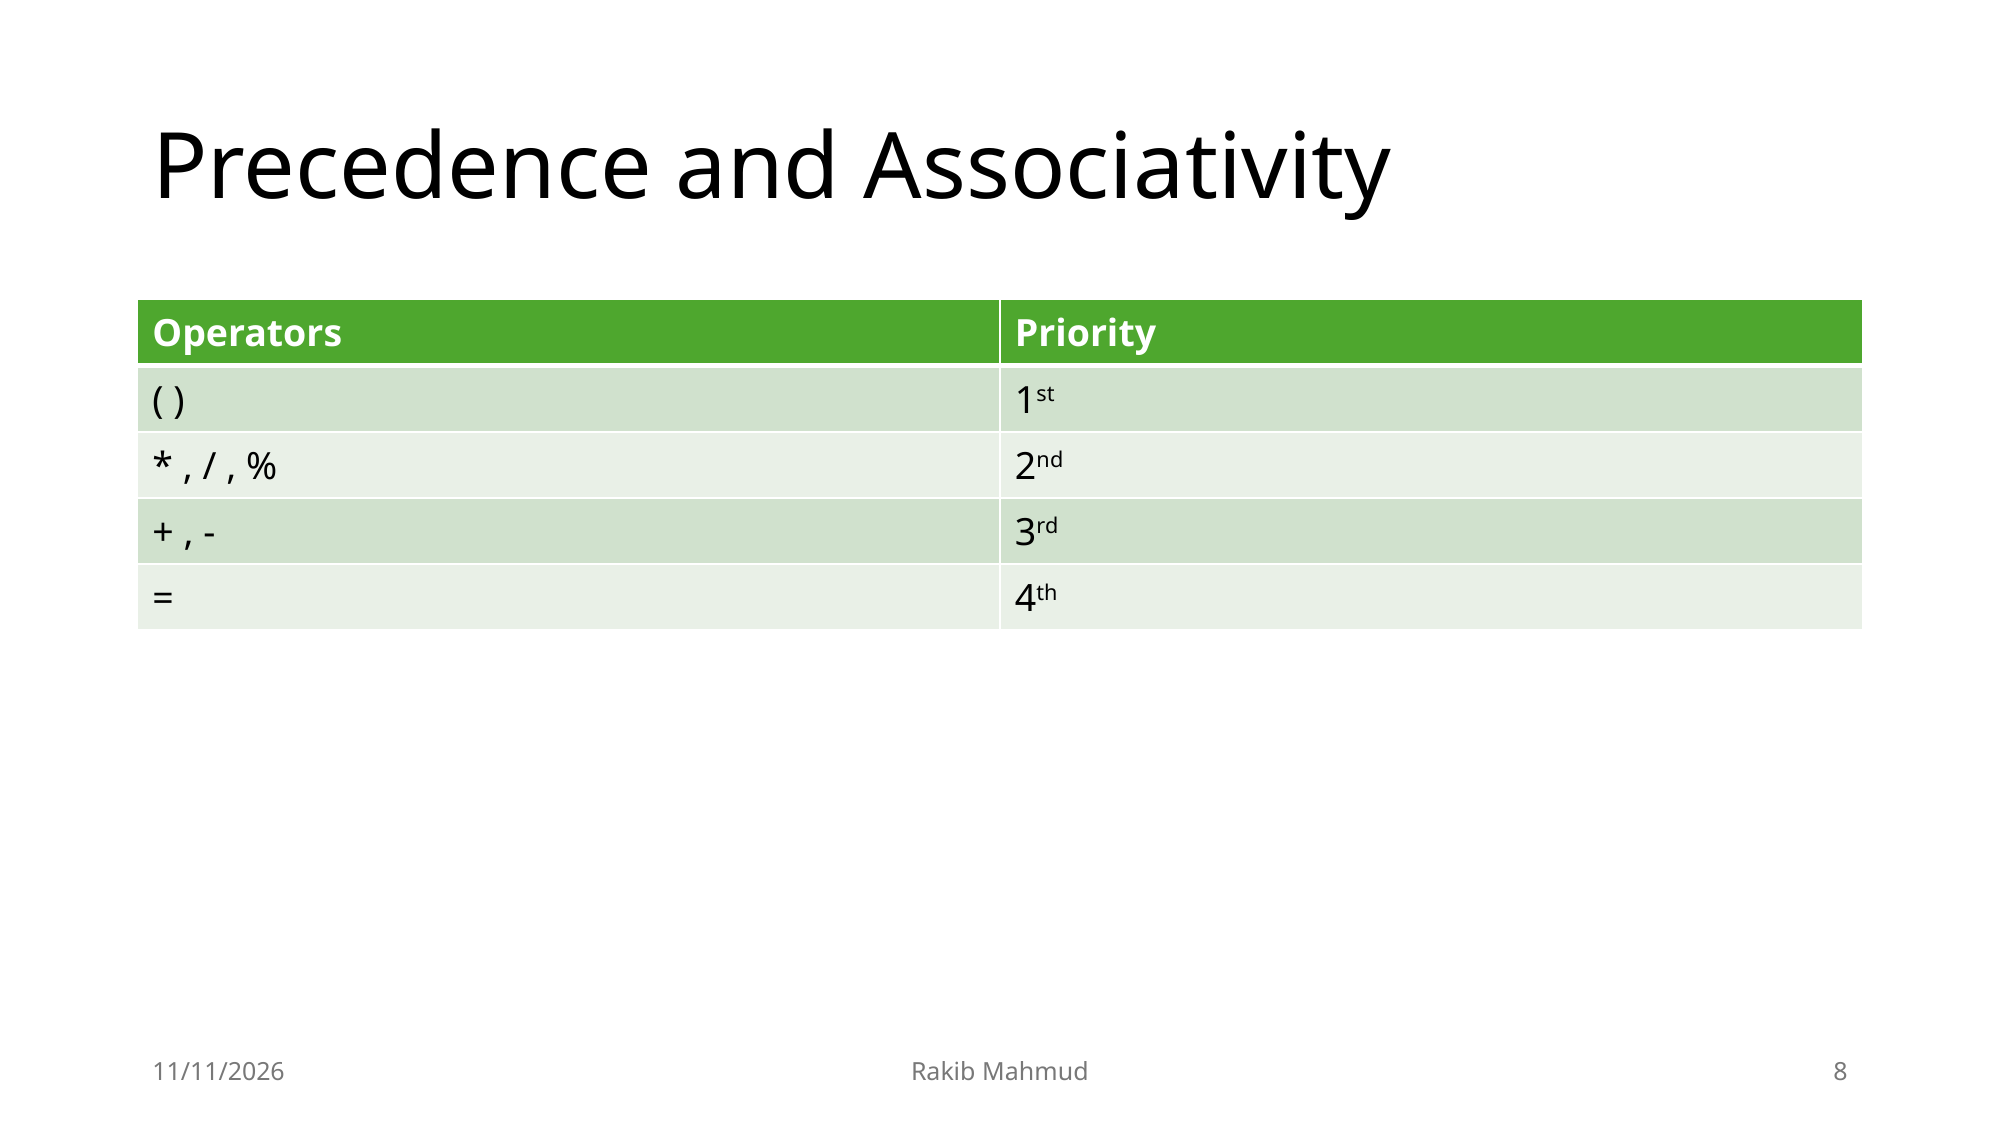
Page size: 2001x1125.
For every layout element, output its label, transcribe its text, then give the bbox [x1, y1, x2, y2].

table_header Operators [138, 300, 999, 363]
title Precedence and Associativity [137, 59, 1863, 278]
table_cell + , - [138, 499, 999, 563]
table_cell 2nd [1001, 433, 1862, 497]
table_cell 4th [1001, 565, 1862, 629]
table_cell 3rd [1001, 499, 1862, 563]
table_header Priority [1001, 300, 1862, 363]
footer Rakib Mahmud [662, 1042, 1338, 1103]
table_cell = [138, 565, 999, 629]
table_cell ( ) [138, 368, 999, 431]
table_cell 1st [1001, 368, 1862, 431]
slide_number 8 [1412, 1042, 1863, 1103]
table_cell * , / , % [138, 433, 999, 497]
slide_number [137, 1042, 588, 1103]
